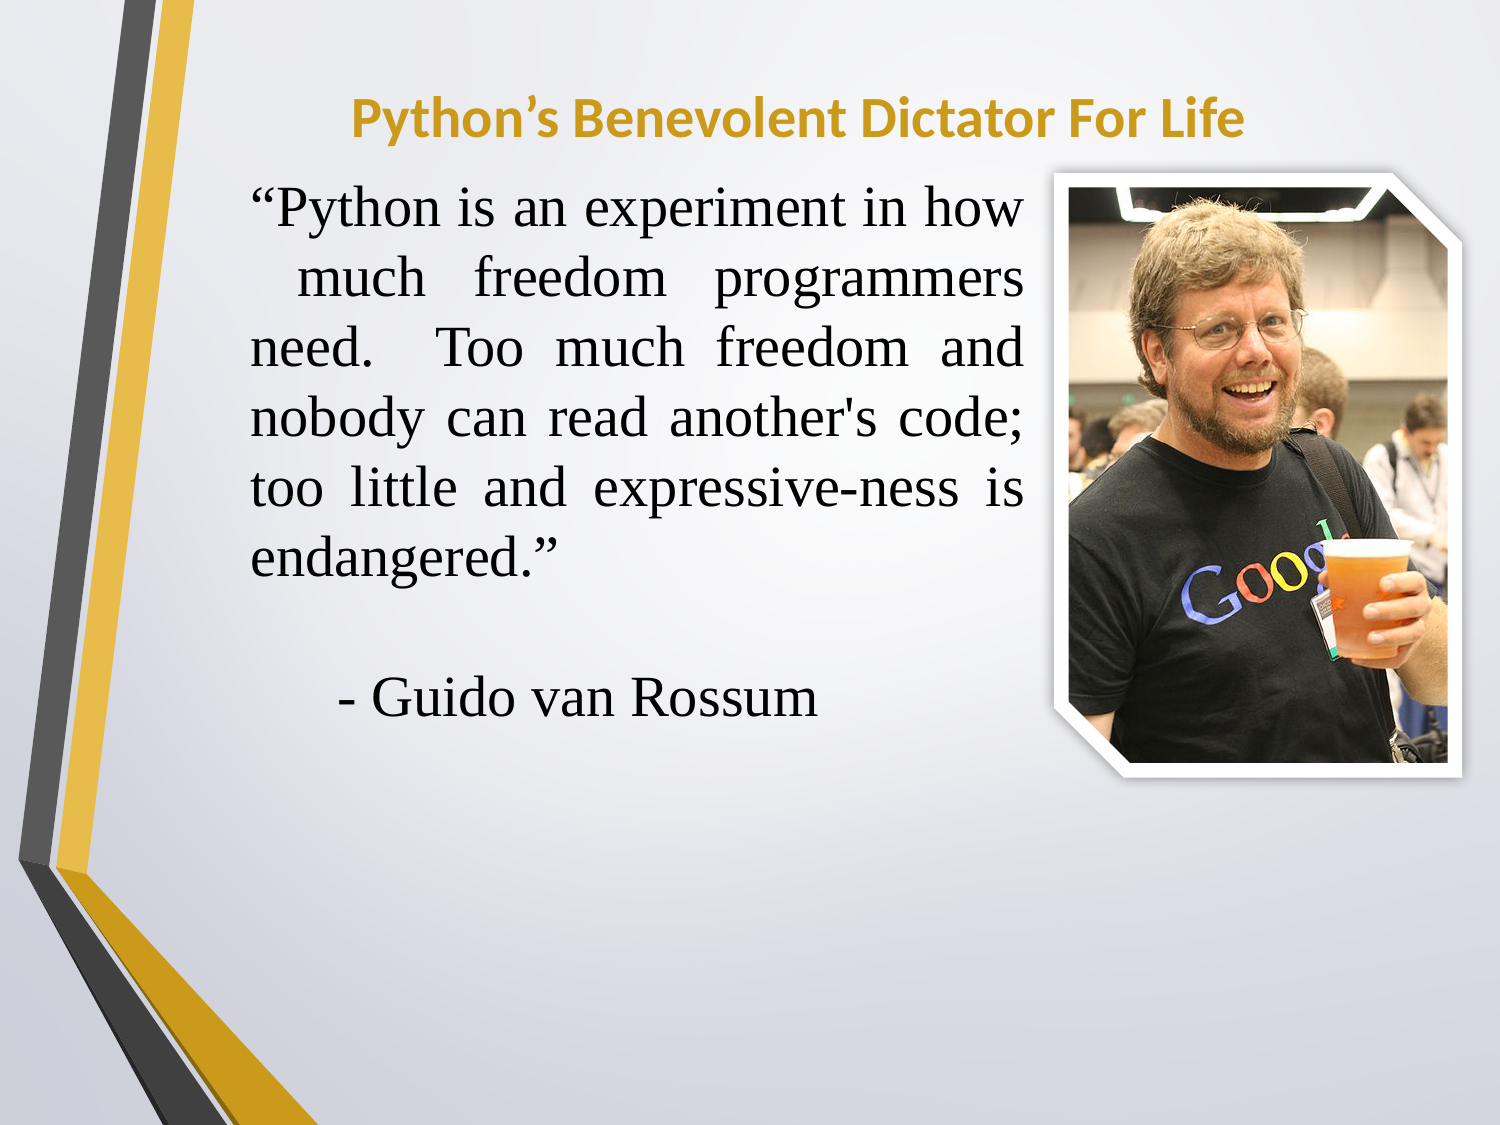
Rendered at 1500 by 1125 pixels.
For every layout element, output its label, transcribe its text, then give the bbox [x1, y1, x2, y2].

text_box “Python is an experiment in how much freedom programmers need. Too much freedom and nobody can read another's code; too little and expressive-ness is endangered.” - Guido van Rossum [235, 160, 1041, 736]
picture [1061, 179, 1456, 771]
title Python’s Benevolent Dictator For Life [182, 75, 1416, 153]
